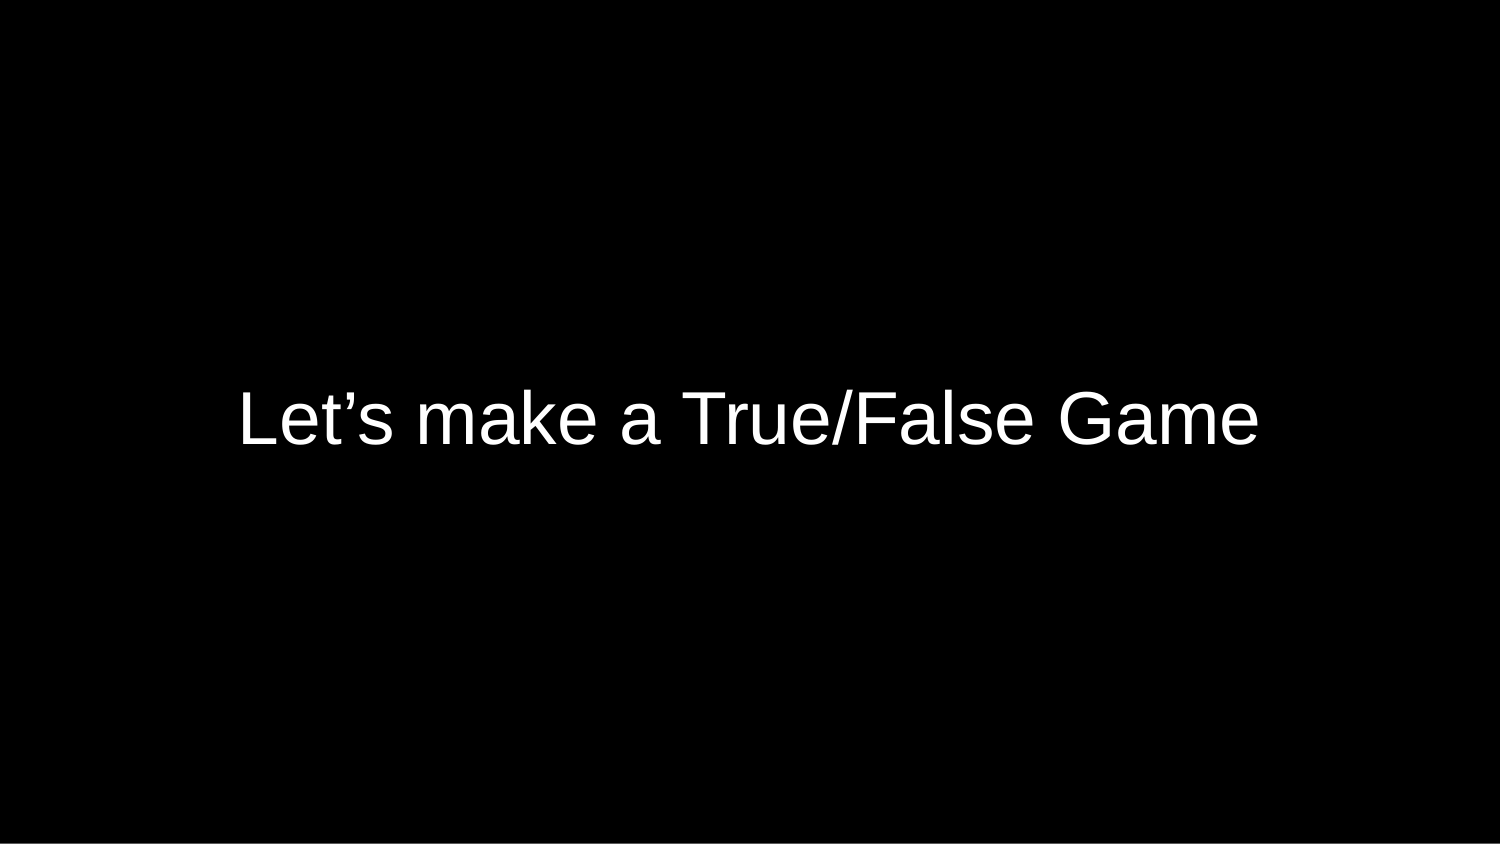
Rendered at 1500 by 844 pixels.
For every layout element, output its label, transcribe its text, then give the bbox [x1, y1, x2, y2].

title Let’s make a True/False Game [193, 369, 1307, 464]
